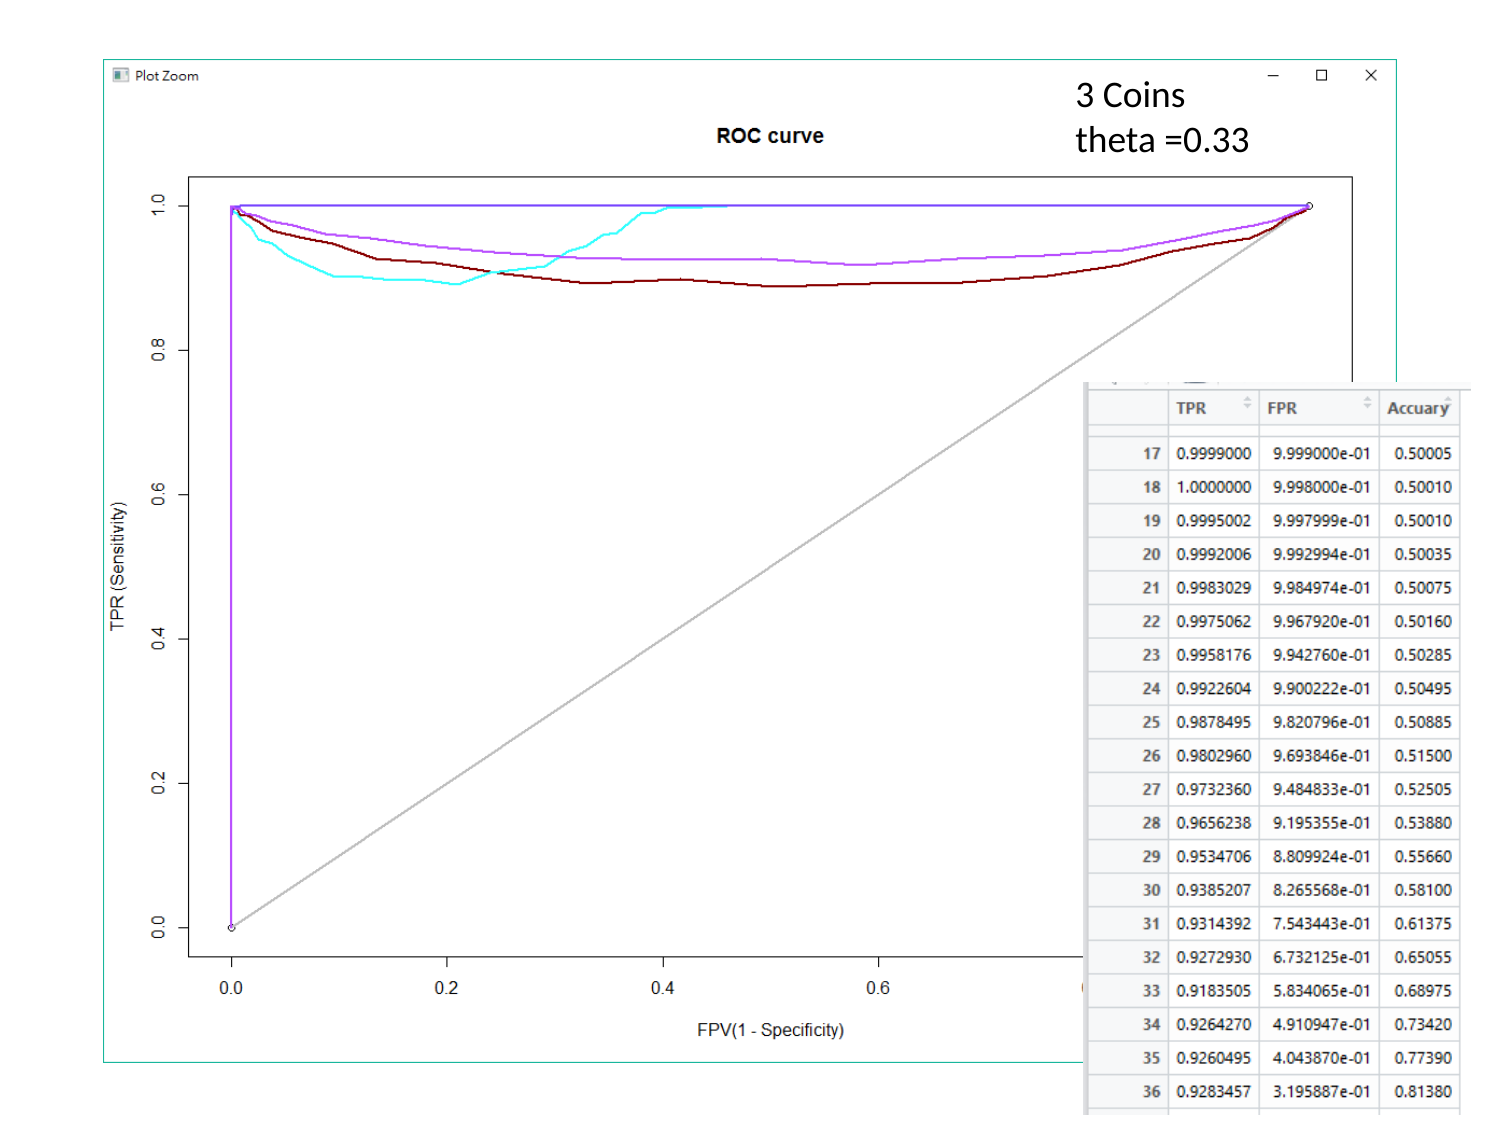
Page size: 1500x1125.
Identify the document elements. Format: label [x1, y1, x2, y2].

list [103, 59, 1397, 1064]
picture [1083, 382, 1471, 1115]
